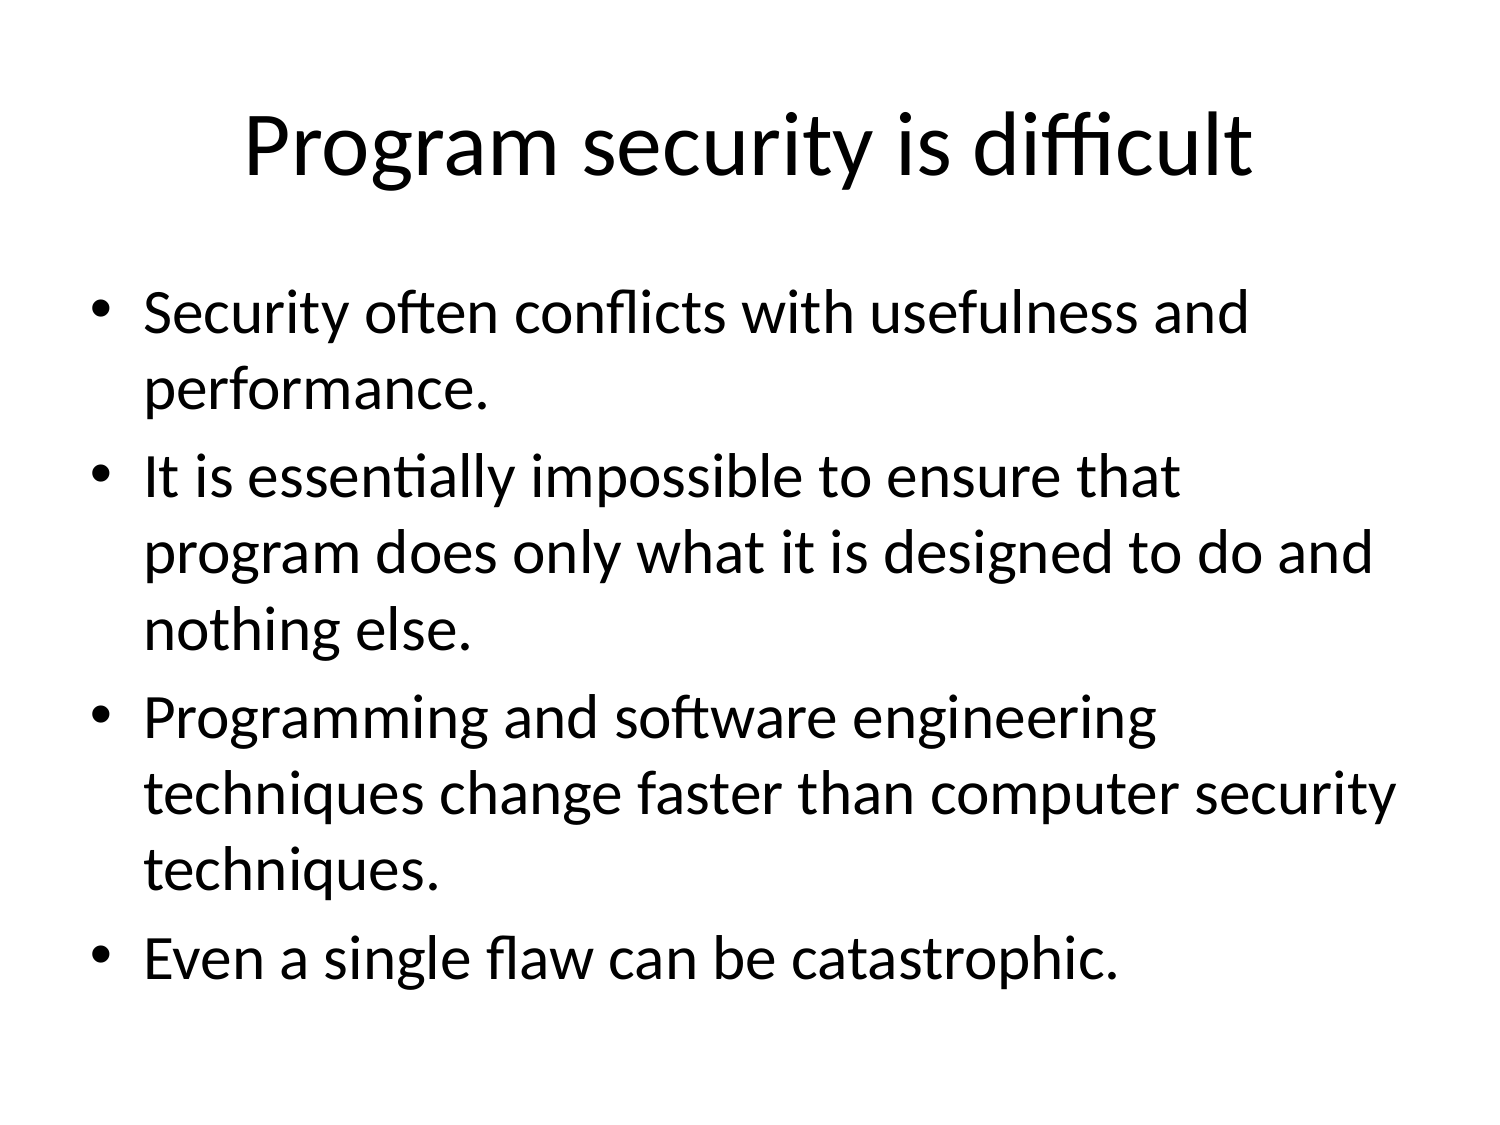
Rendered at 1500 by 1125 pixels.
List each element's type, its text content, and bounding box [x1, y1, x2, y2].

text_box Program security is difficult [75, 45, 1425, 233]
text_box Security often conflicts with usefulness and performance. It is essentially impossible to ensure that program does only what it is designed to do and nothing else. Programming and software engineering techniques change faster than computer security techniques. Even a single flaw can be catastrophic. [75, 262, 1425, 1005]
